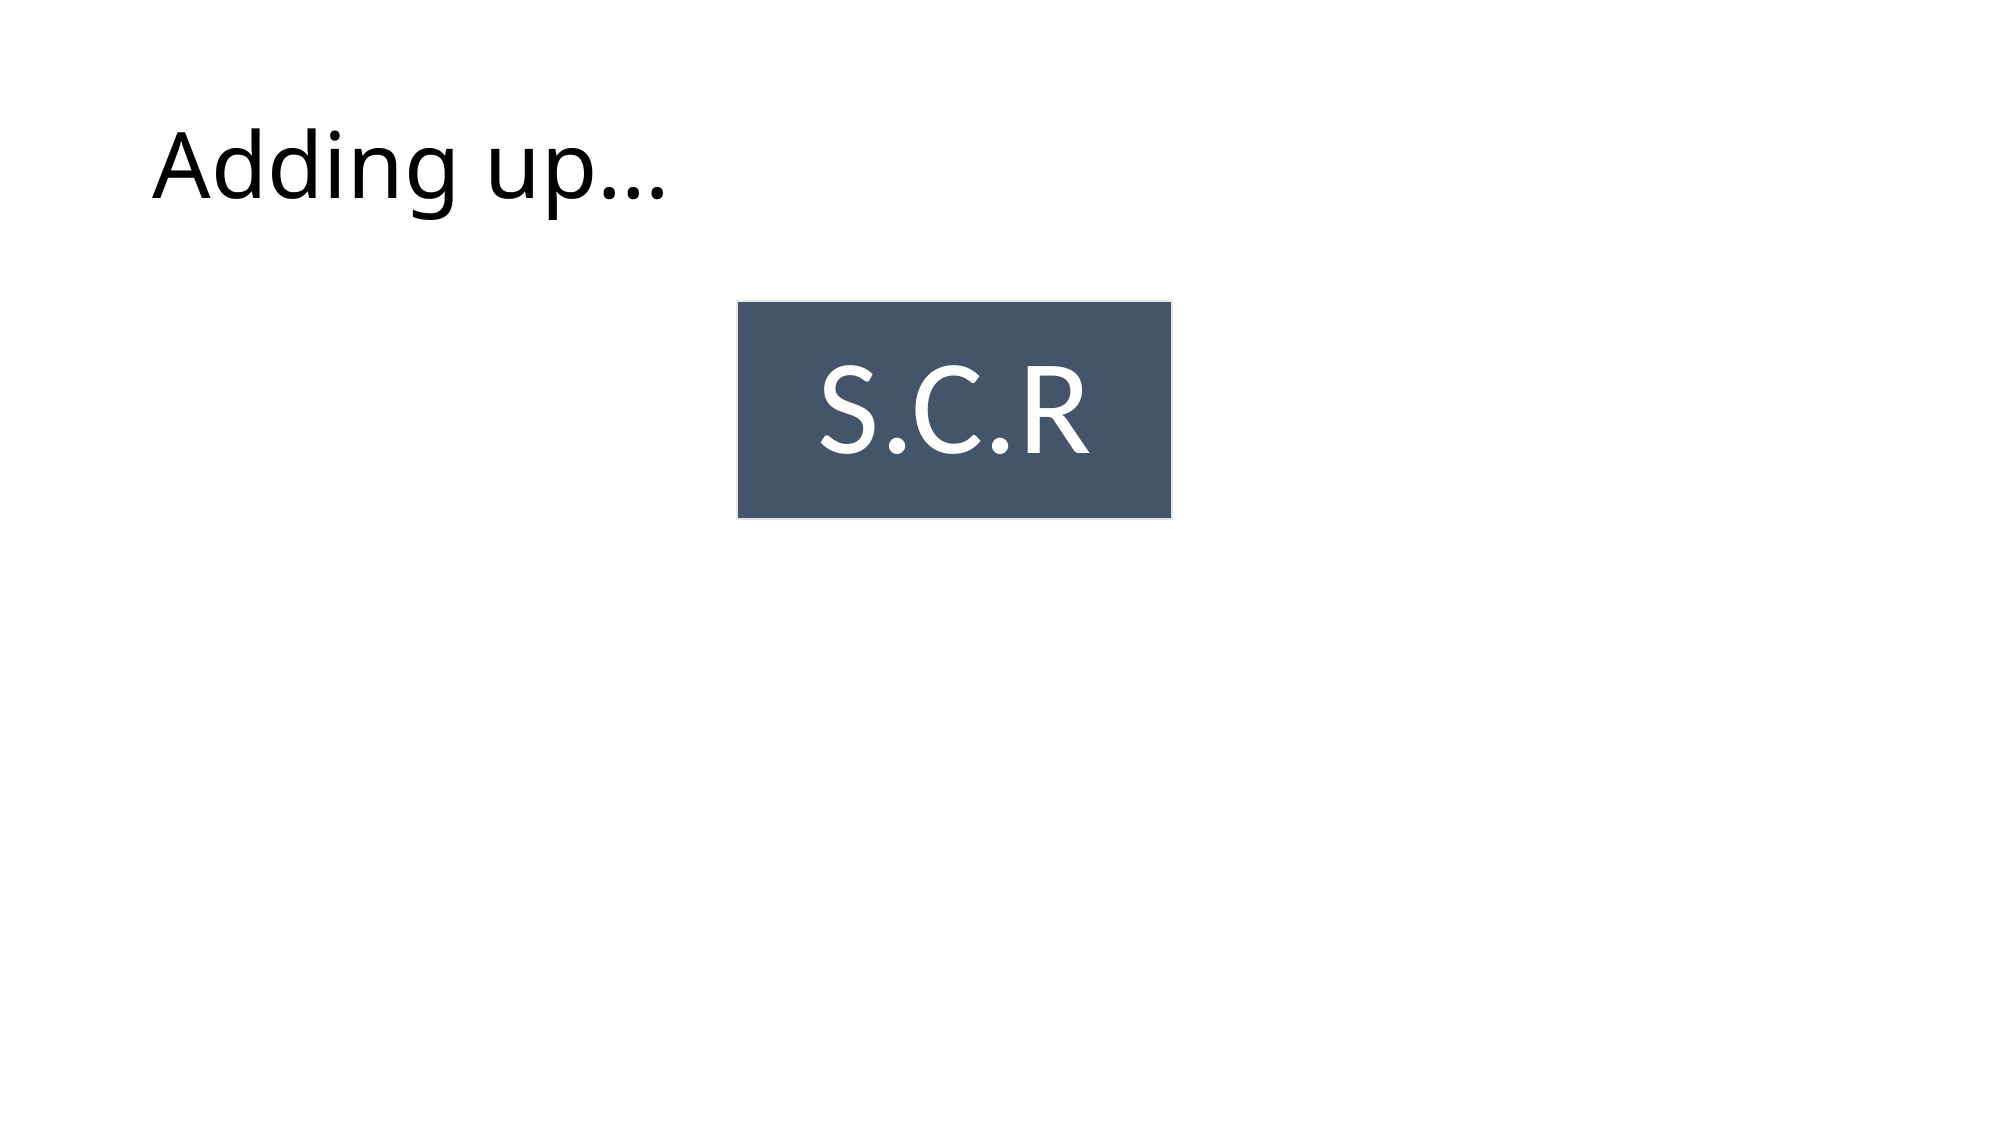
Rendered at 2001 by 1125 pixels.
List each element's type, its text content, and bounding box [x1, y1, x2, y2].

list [737, 277, 1173, 543]
title Adding up… [137, 59, 1863, 278]
